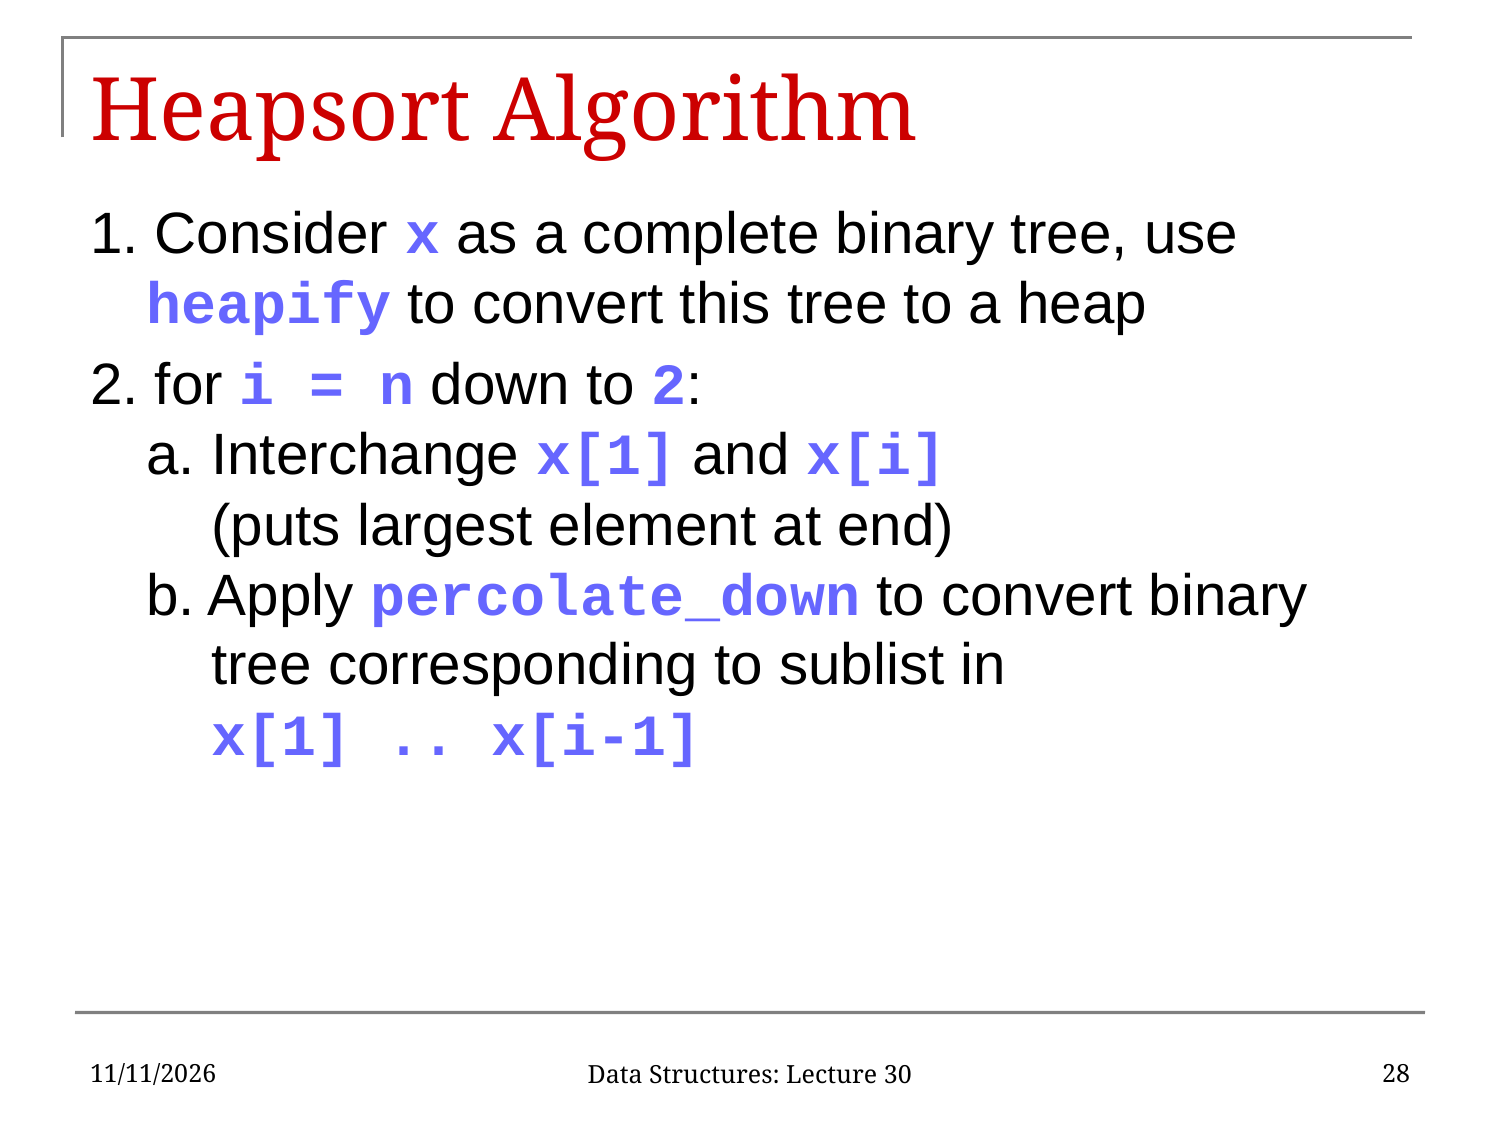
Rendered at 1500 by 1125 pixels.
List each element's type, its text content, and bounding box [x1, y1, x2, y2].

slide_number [74, 1023, 426, 1100]
footer Data Structures: Lecture 30 [512, 1024, 988, 1101]
slide_number 28 [1074, 1023, 1426, 1100]
list 1. Consider x as a complete binary tree, use heapify to convert this tree to a heap 2. for i = n down to 2: a. Interchange x[1] and x[i] (puts largest element at end) b. Apply percolate_down to convert binary tree corresponding to sublist in x[1] .. x[i-1] [75, 187, 1425, 1006]
title Heapsort Algorithm [75, 45, 1425, 163]
